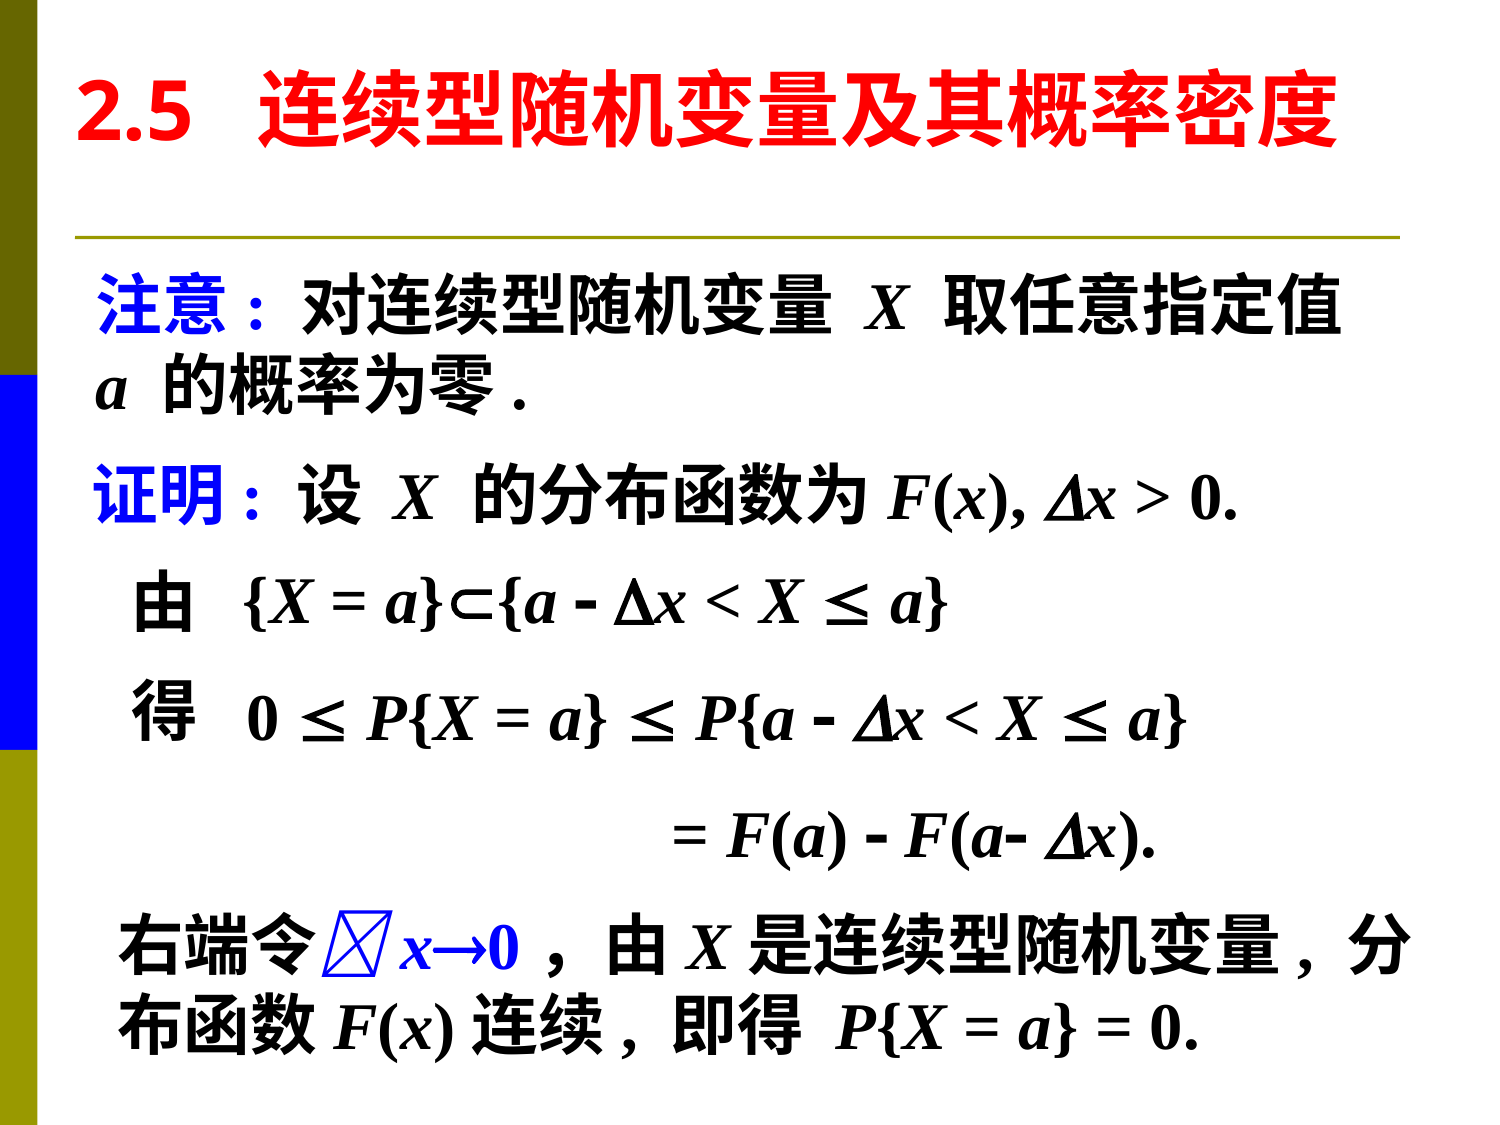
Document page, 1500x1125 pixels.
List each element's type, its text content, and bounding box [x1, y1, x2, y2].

text_box 证明: 设 X 的分布函数为F(x), x > 0. [76, 445, 1255, 541]
text_box 注意: 对连续型随机变量 X 取任意指定值 a 的概率为零. [80, 255, 1373, 430]
text_box 得 [116, 661, 229, 756]
text_box 2.5 连续型随机变量及其概率密度 [60, 49, 1355, 164]
text_box {X = a}{a  x < X  a} [228, 549, 982, 645]
text_box 由 [116, 552, 228, 648]
text_box 右端令x0，由X是连续型随机变量, 分布函数F(x)连续, 即得 P{X = a} = 0. [102, 895, 1471, 1070]
text_box = F(a)  F(a x). [656, 783, 1173, 879]
text_box 0  P{X = a}  P{a  x < X  a} [231, 666, 1220, 761]
